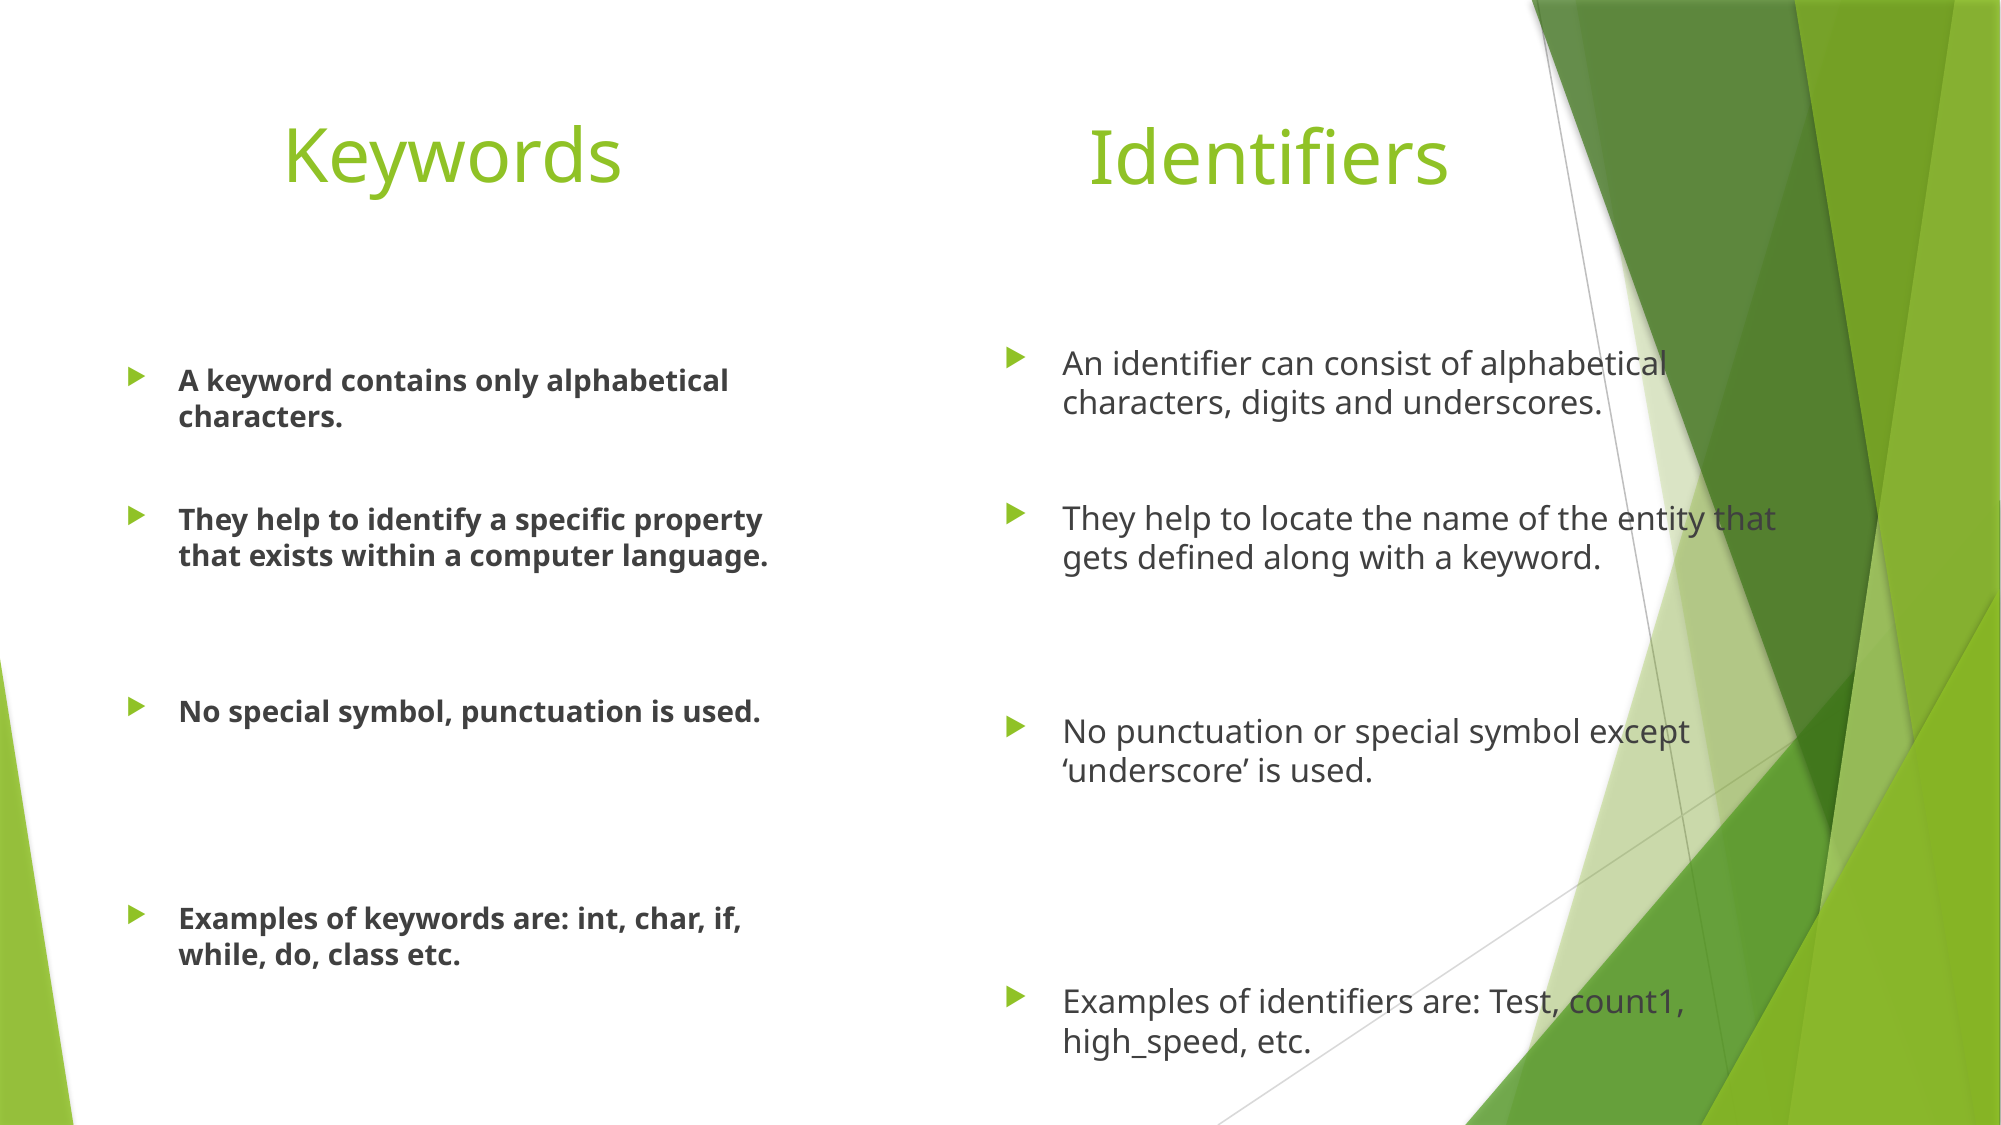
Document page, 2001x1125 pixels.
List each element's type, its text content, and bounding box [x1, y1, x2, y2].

text_box Identifiers [1074, 102, 1465, 207]
title Keywords [111, 99, 1522, 317]
list A keyword contains only alphabetical characters. They help to identify a specific property that exists within a computer language. No special symbol, punctuation is used. Examples of keywords are: int, char, if, while, do, class etc. [111, 354, 798, 992]
list An identifier can consist of alphabetical characters, digits and underscores. They help to locate the name of the entity that gets defined along with a keyword. No punctuation or special symbol except ‘underscore’ is used. Examples of identifiers are: Test, count1, high_speed, etc. [989, 334, 1840, 1071]
